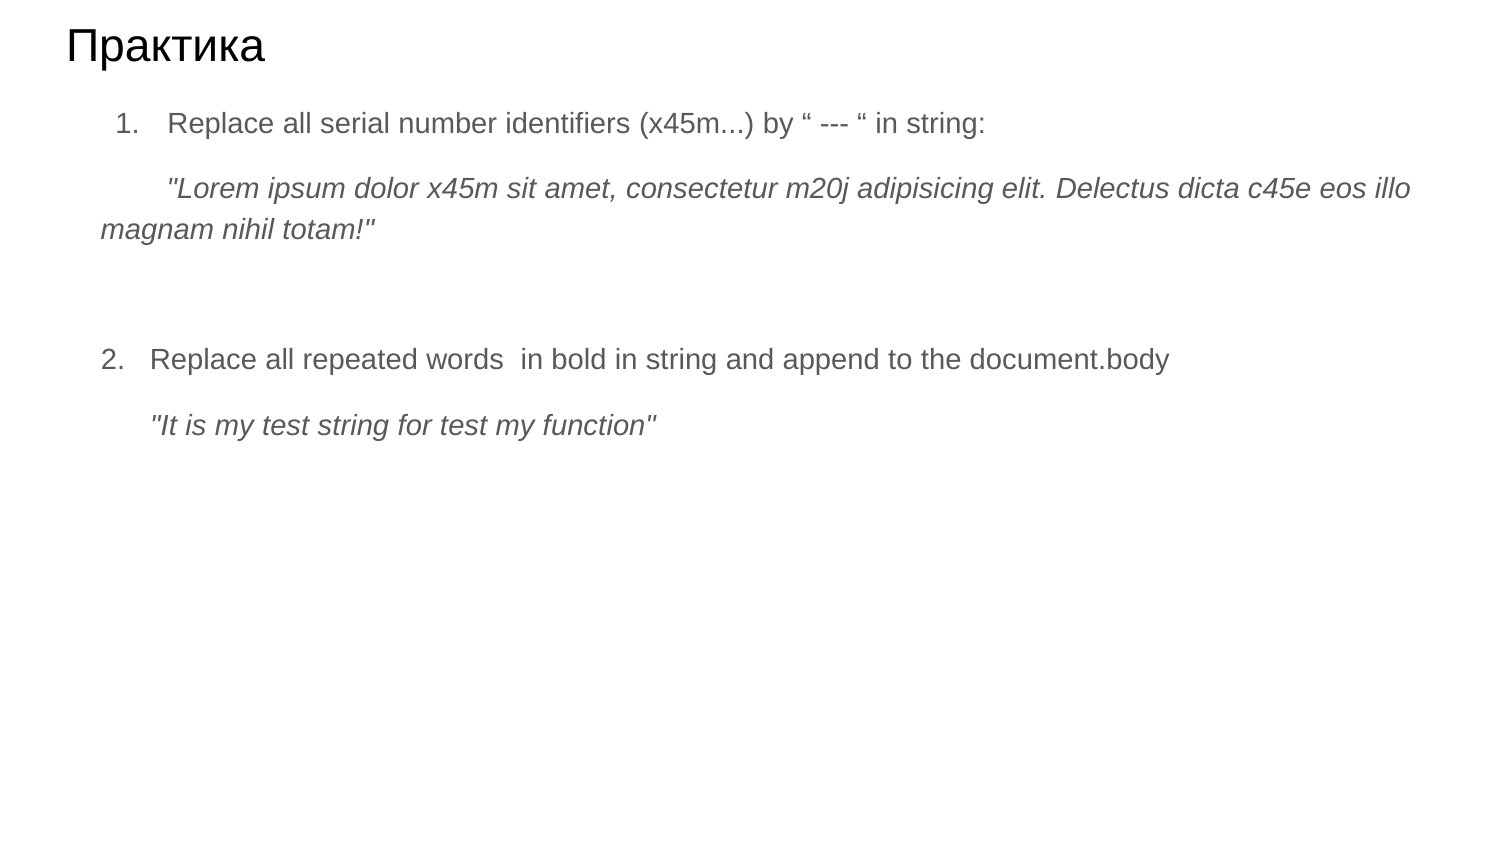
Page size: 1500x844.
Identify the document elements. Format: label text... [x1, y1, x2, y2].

title Практика [51, 0, 1449, 63]
list Replace all serial number identifiers (x45m...) by “ --- “ in string: "Lorem ipsum dolor x45m sit amet, consectetur m20j adipisicing elit. Delectus dicta c45e eos illo magnam nihil totam!" 2. Replace all repeated words in bold in string and append to the document.body "It is my test string for test my function" [77, 84, 1476, 801]
